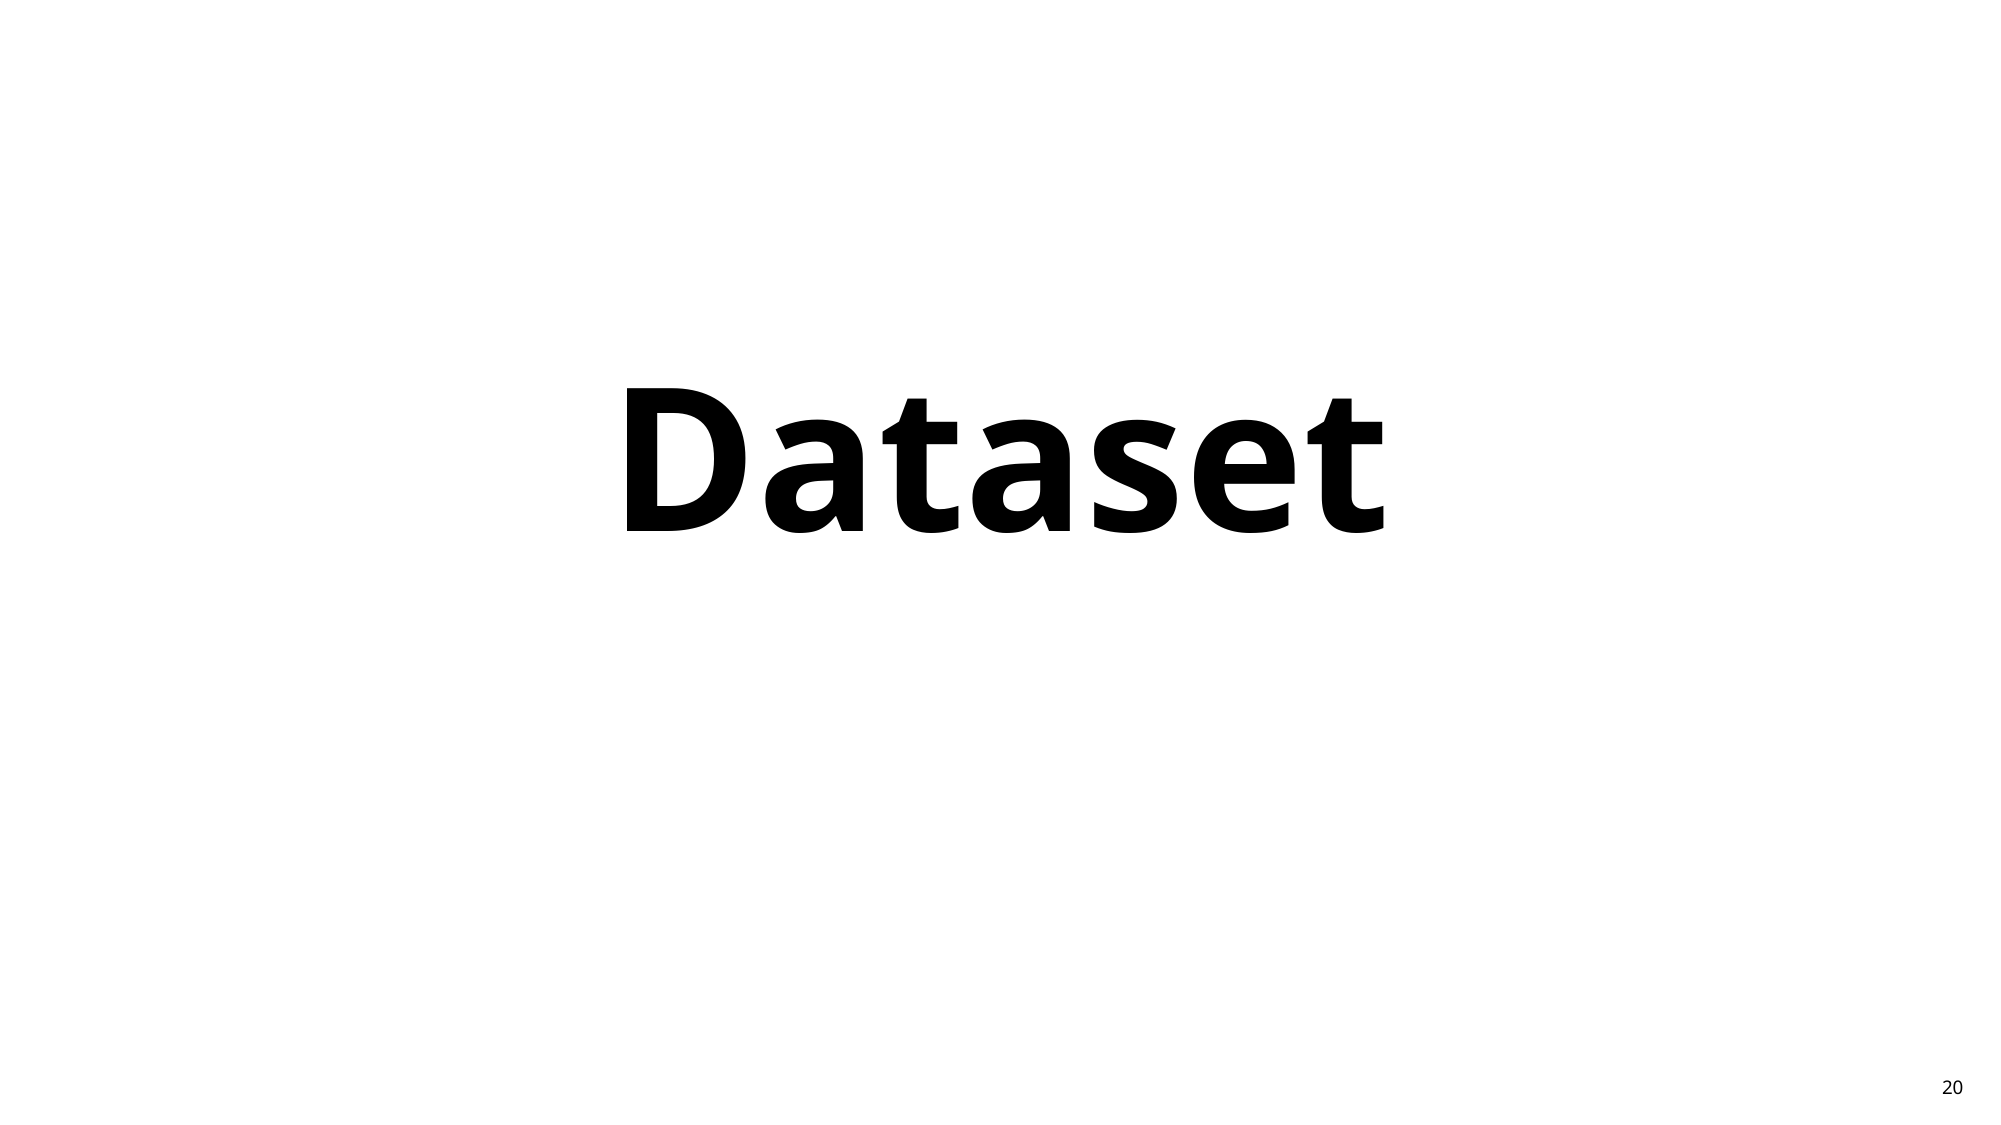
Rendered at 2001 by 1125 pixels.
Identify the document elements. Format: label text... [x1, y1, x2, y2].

slide_number 20 [1908, 1058, 1979, 1119]
title Dataset [377, 341, 1623, 582]
